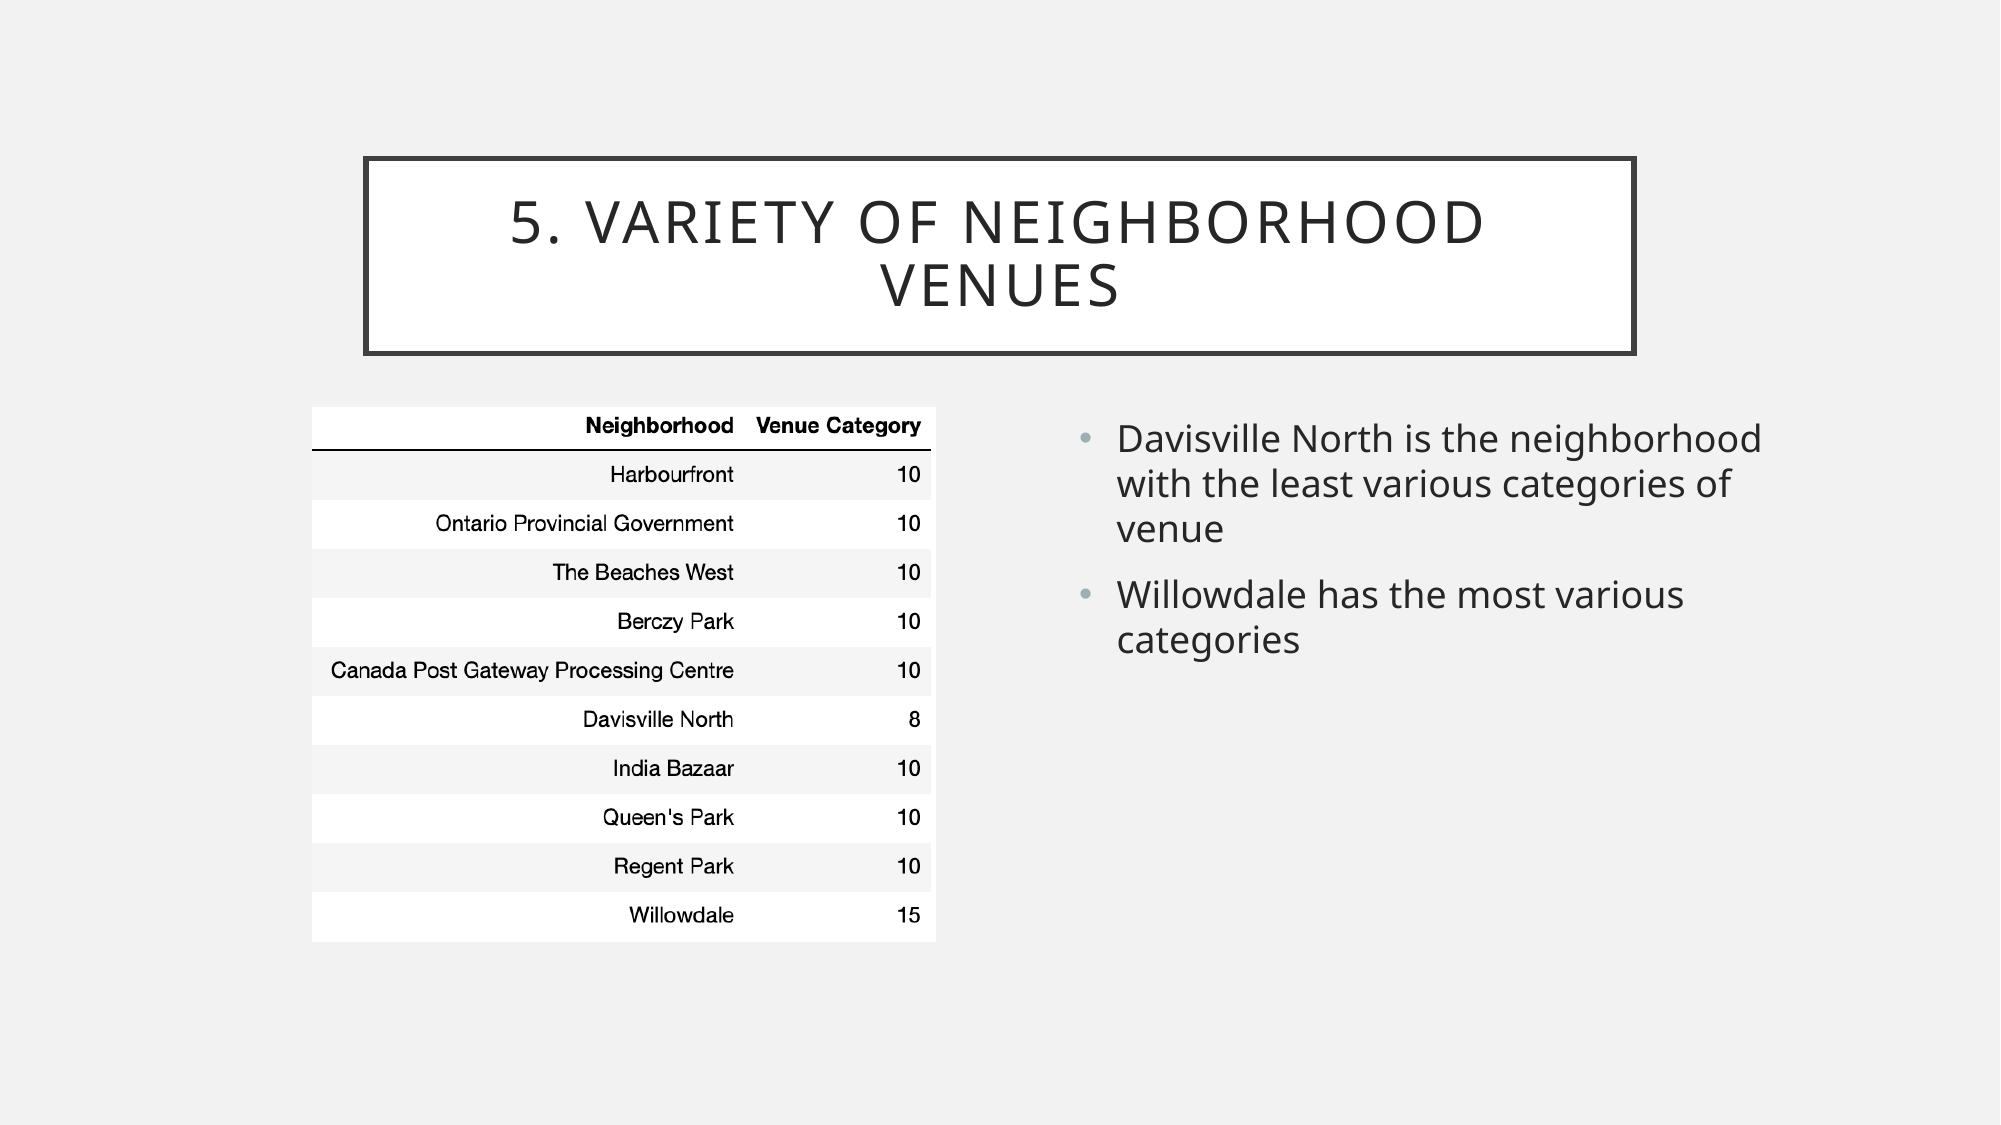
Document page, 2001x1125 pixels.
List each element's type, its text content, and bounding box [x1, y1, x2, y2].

list Davisville North is the neighborhood with the least various categories of venue Willowdale has the most various categories [1064, 407, 1857, 917]
title 5. Variety of neighborhood venues [363, 156, 1637, 356]
picture [312, 407, 936, 942]
